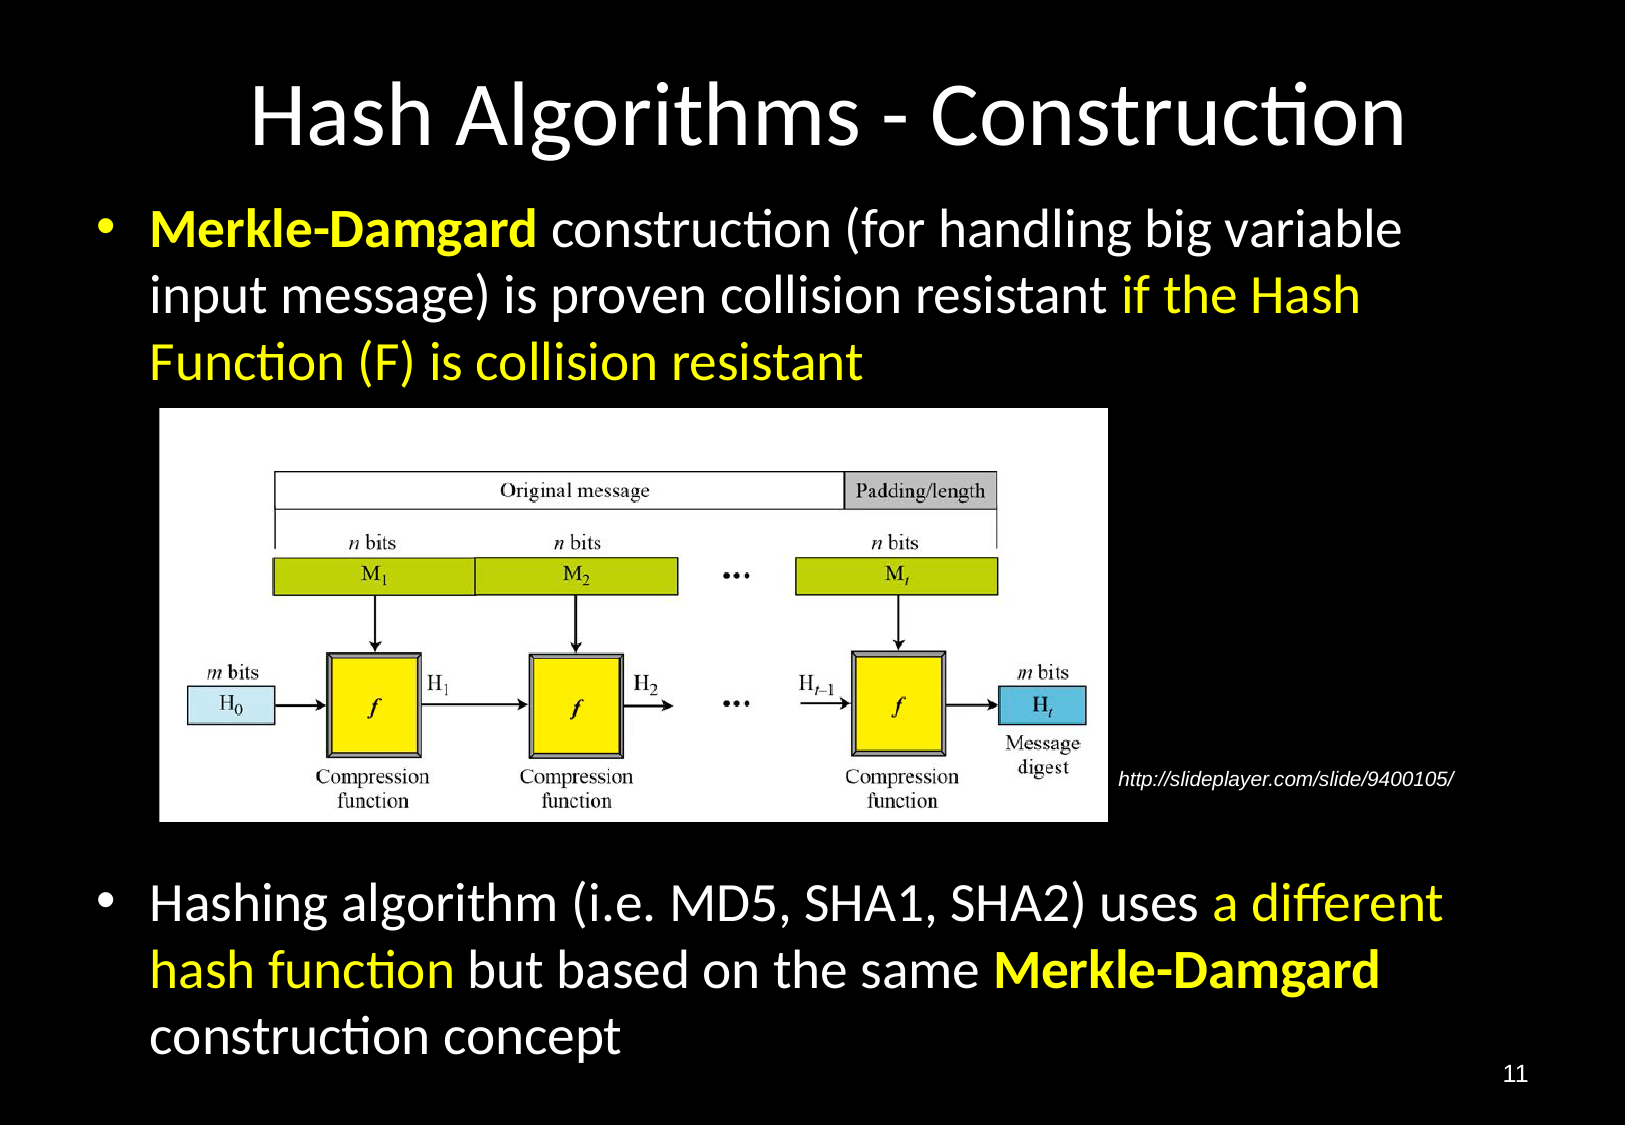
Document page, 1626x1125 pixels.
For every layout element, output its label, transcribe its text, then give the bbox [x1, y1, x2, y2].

picture [158, 408, 1108, 823]
slide_number 11 [1164, 1042, 1544, 1103]
text_box http://slideplayer.com/slide/9400105/ [1112, 758, 1469, 798]
list Merkle-Damgard construction (for handling big variable input message) is proven collision resistant if the Hash Function (F) is collision resistant Hashing algorithm (i.e. MD5, SHA1, SHA2) uses a different hash function but based on the same Merkle-Damgard construction concept [81, 184, 1544, 1083]
title Hash Algorithms - Construction [57, 32, 1602, 185]
